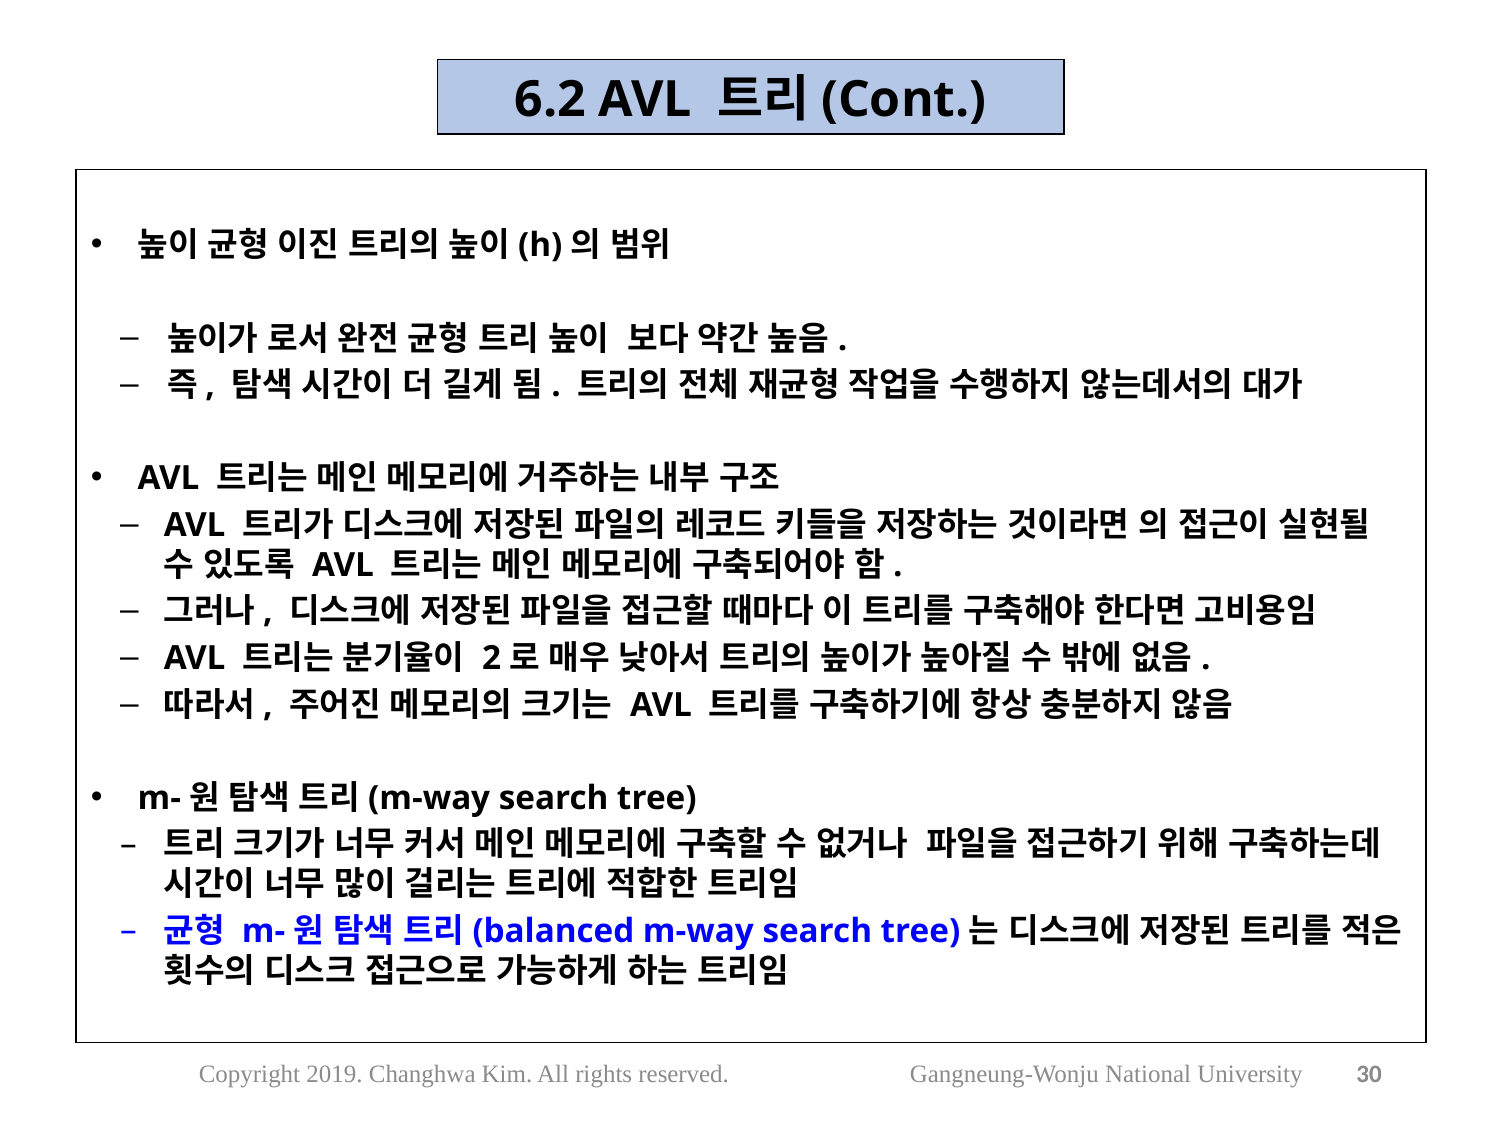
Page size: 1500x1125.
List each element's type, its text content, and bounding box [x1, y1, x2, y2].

slide_number 30 [1059, 1042, 1397, 1103]
text_box 6.2 AVL 트리(Cont.) [437, 59, 1064, 135]
footer Copyright 2019. Changhwa Kim. All rights reserved. Gangneung-Wonju National University [179, 1042, 1059, 1103]
